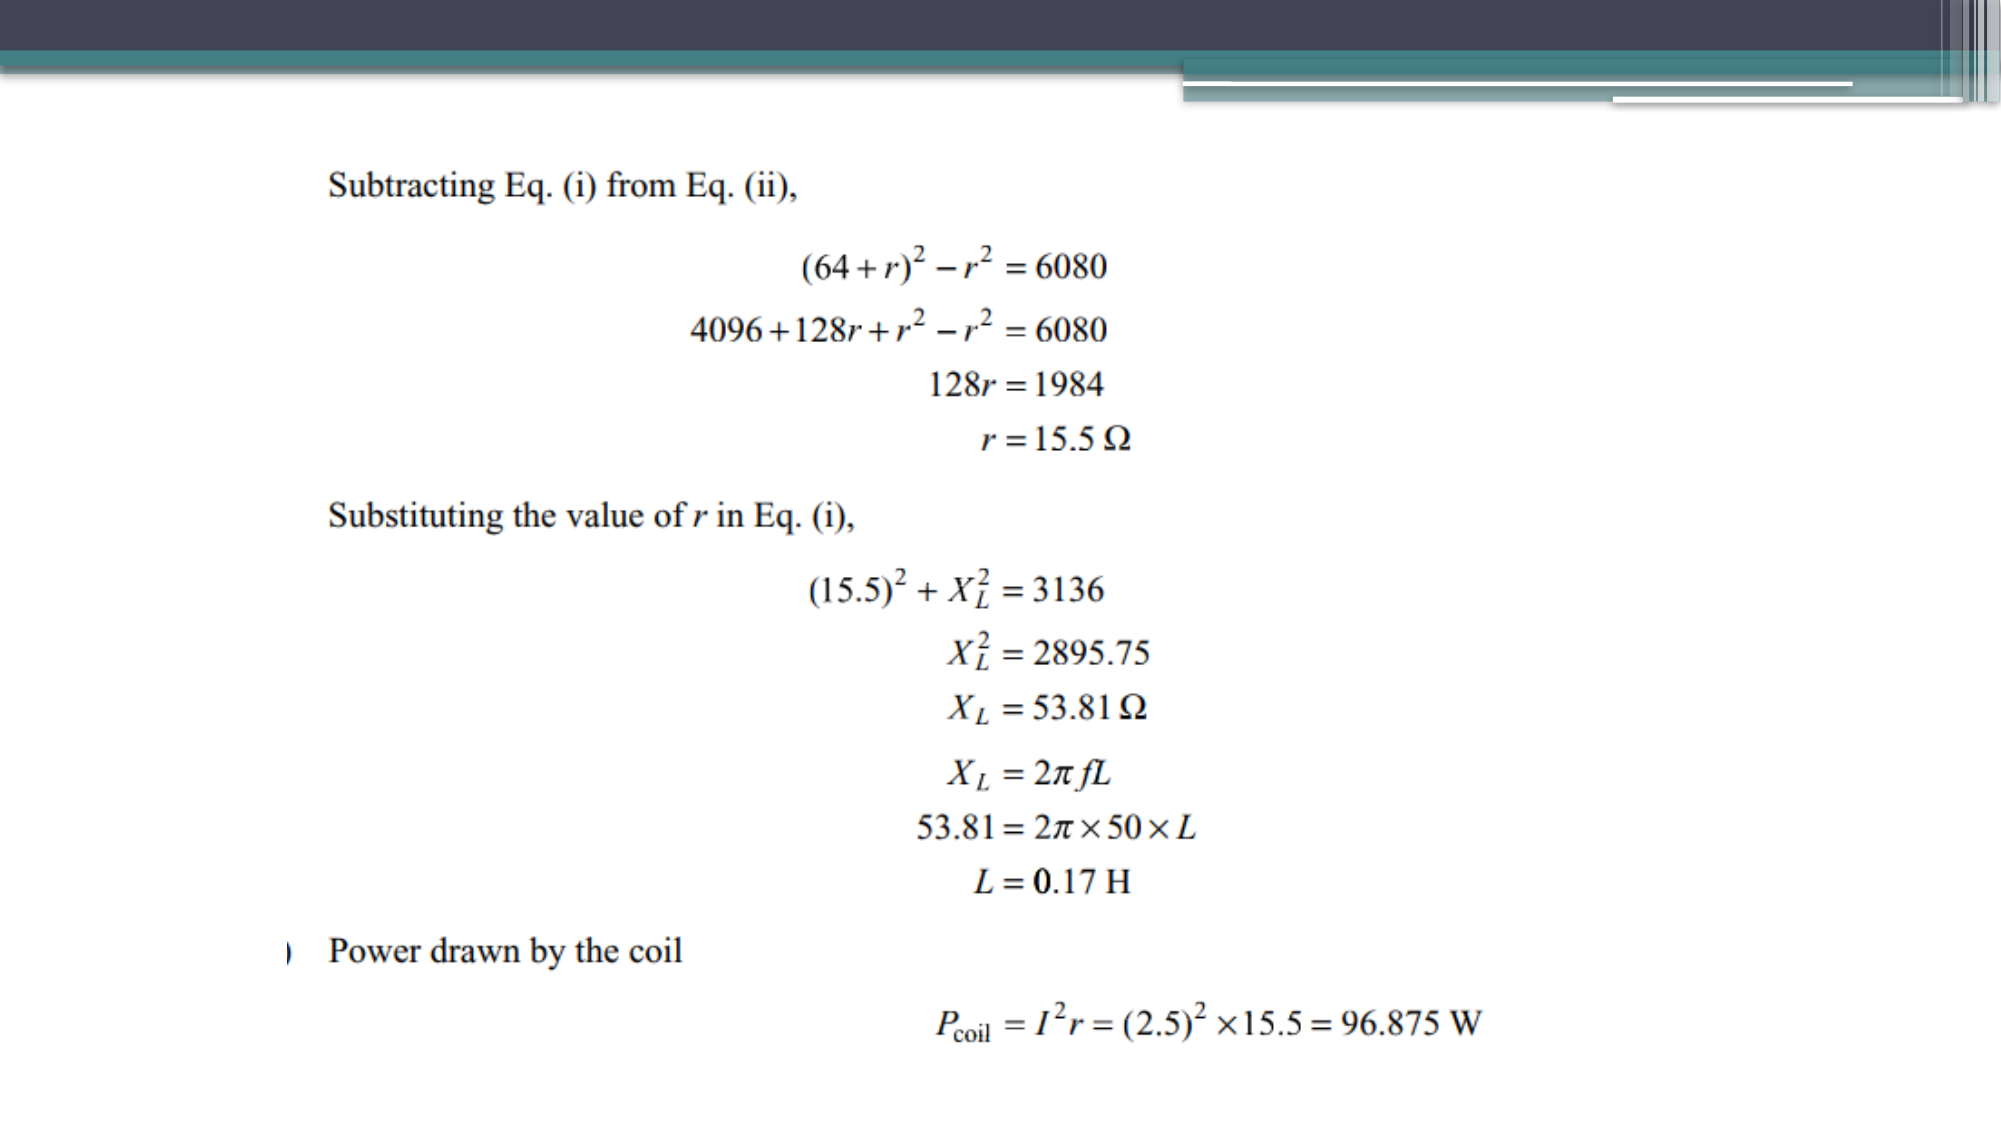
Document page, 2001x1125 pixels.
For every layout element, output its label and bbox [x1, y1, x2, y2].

picture [287, 137, 1651, 1066]
